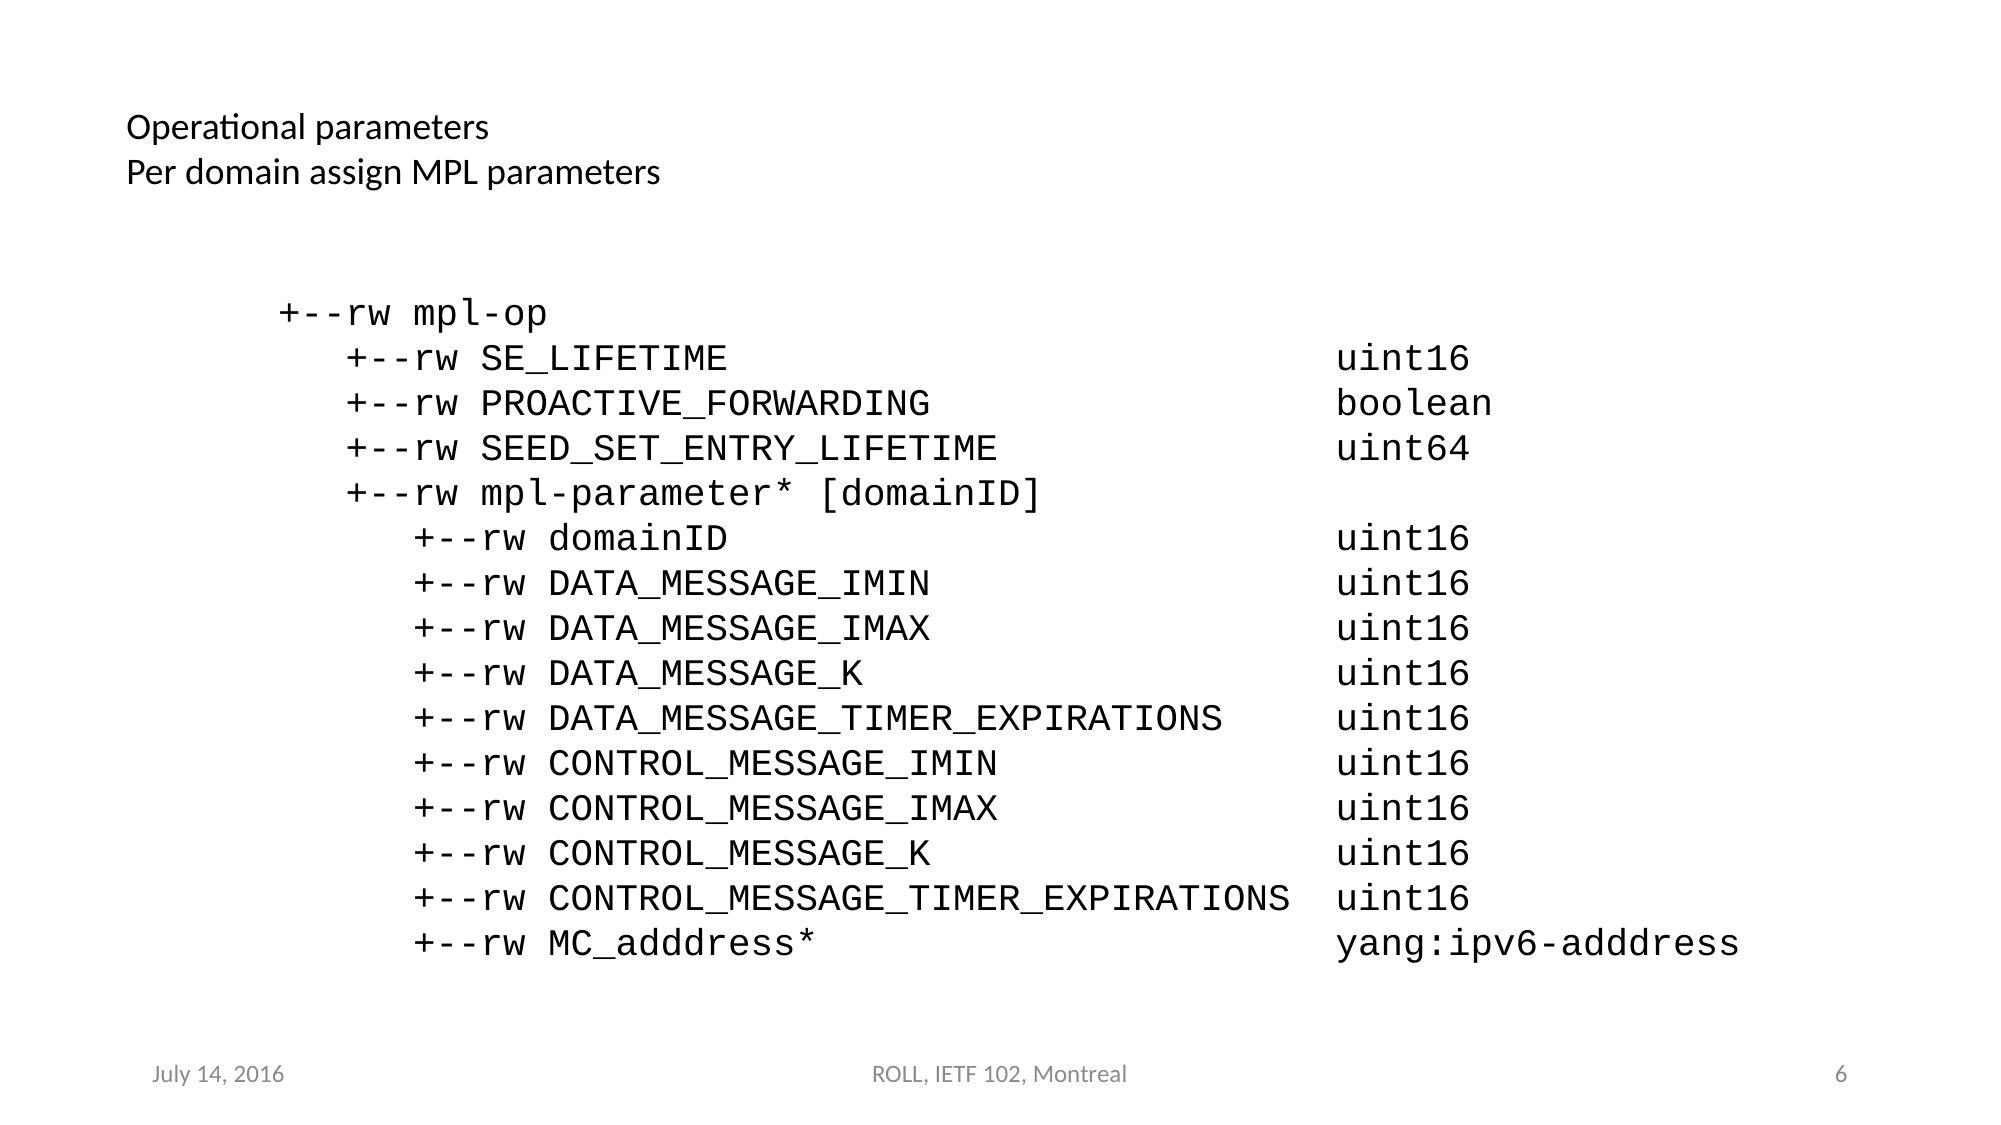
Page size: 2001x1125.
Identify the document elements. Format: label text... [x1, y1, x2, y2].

footer ROLL, IETF 102, Montreal [662, 1042, 1338, 1103]
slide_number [137, 1042, 588, 1103]
slide_number 6 [1412, 1042, 1863, 1103]
text_box Operational parameters Per domain assign MPL parameters [111, 94, 677, 200]
text_box +--rw mpl-op +--rw SE_LIFETIME uint16 +--rw PROACTIVE_FORWARDING boolean +--rw SEED_SET_ENTRY_LIFETIME uint64 +--rw mpl-parameter* [domainID] +--rw domainID uint16 +--rw DATA_MESSAGE_IMIN uint16 +--rw DATA_MESSAGE_IMAX uint16 +--rw DATA_MESSAGE_K uint16 +--rw DATA_MESSAGE_TIMER_EXPIRATIONS uint16 +--rw CONTROL_MESSAGE_IMIN uint16 +--rw CONTROL_MESSAGE_IMAX uint16 +--rw CONTROL_MESSAGE_K uint16 +--rw CONTROL_MESSAGE_TIMER_EXPIRATIONS uint16 +--rw MC_adddress* yang:ipv6-adddress [60, 280, 1816, 971]
